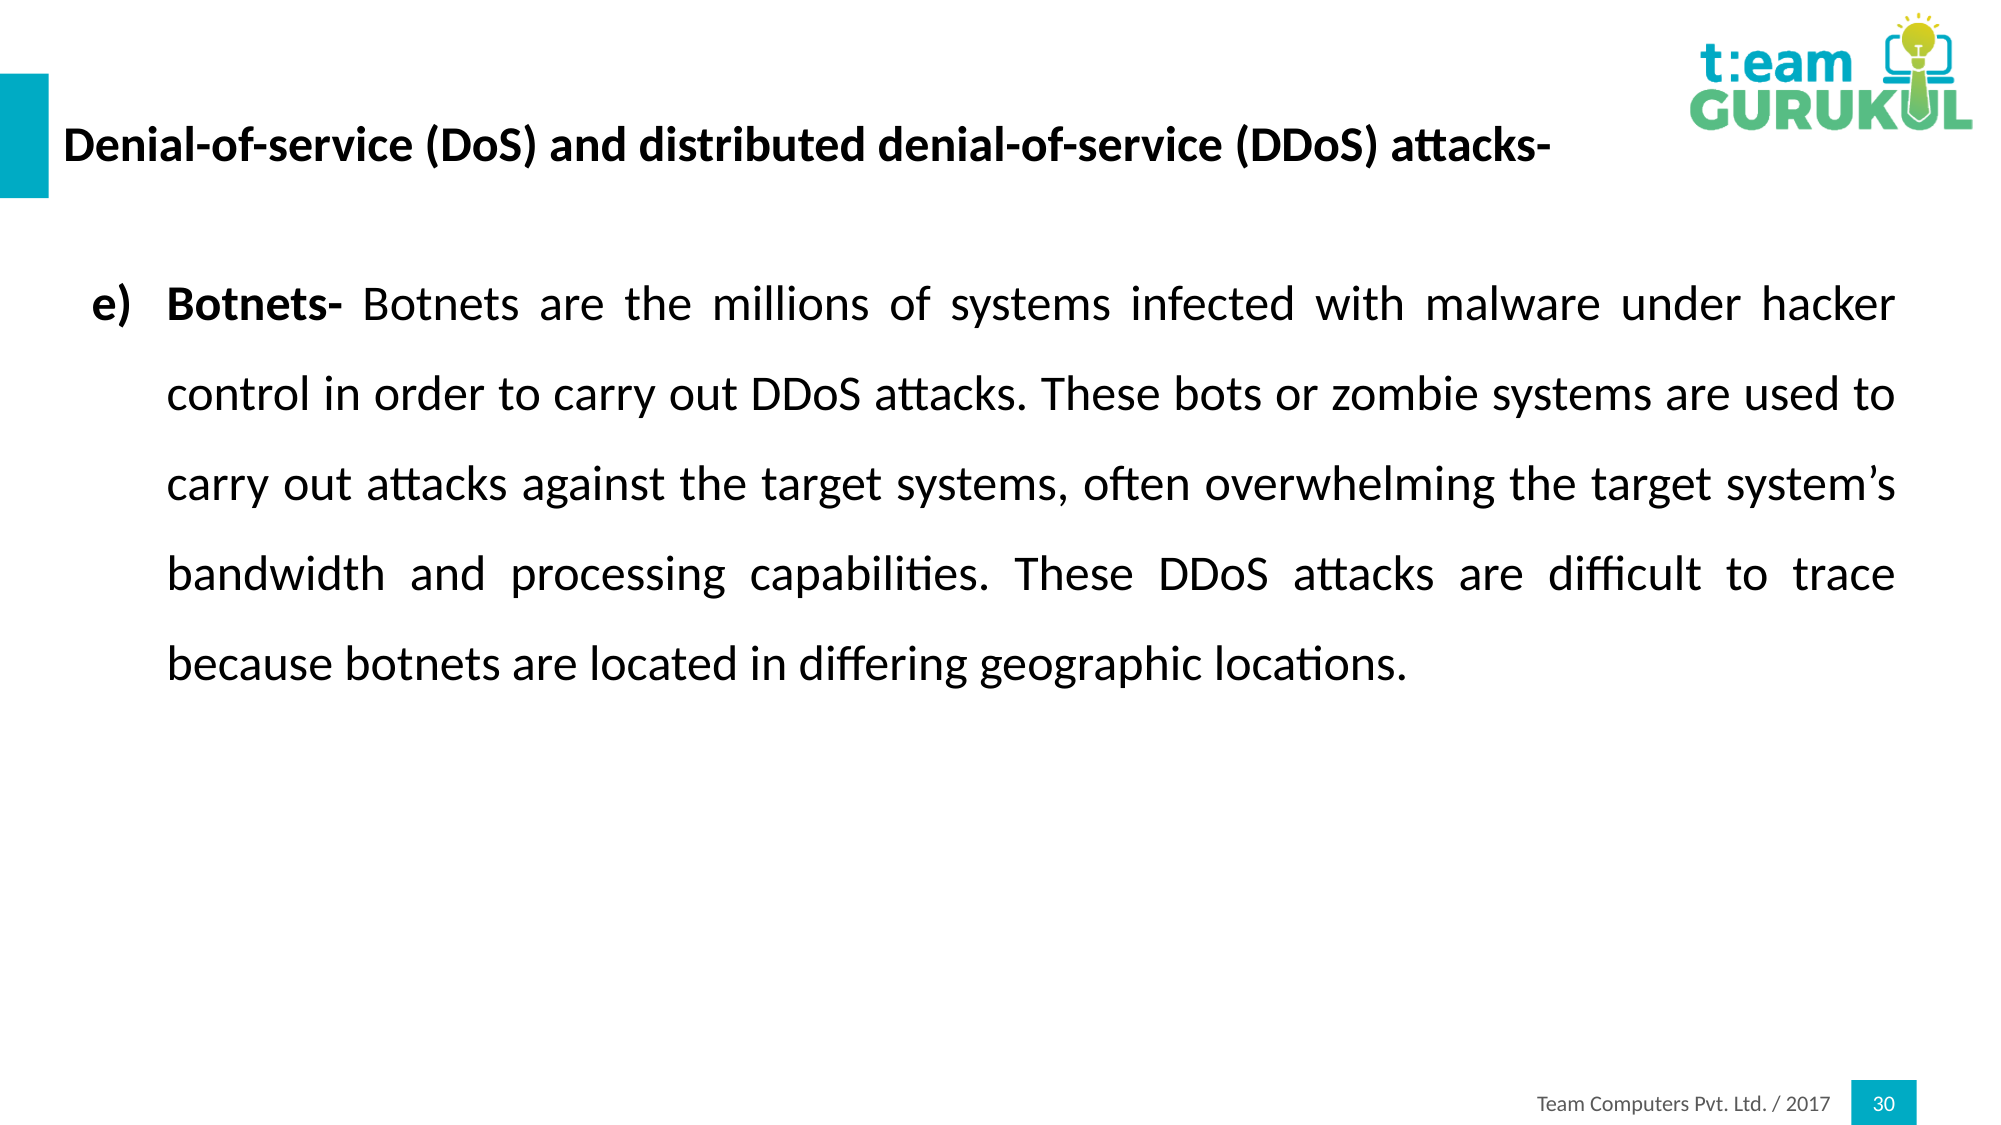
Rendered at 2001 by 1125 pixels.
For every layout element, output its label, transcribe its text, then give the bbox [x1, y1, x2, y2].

text_box Botnets- Botnets are the millions of systems infected with malware under hacker control in order to carry out DDoS attacks. These bots or zombie systems are used to carry out attacks against the target systems, often overwhelming the target system’s bandwidth and processing capabilities. These DDoS attacks are difficult to trace because botnets are located in differing geographic locations. [48, 233, 1912, 698]
title Denial-of-service (DoS) and distributed denial-of-service (DDoS) attacks- [48, 49, 1686, 233]
picture [1661, 0, 2001, 157]
